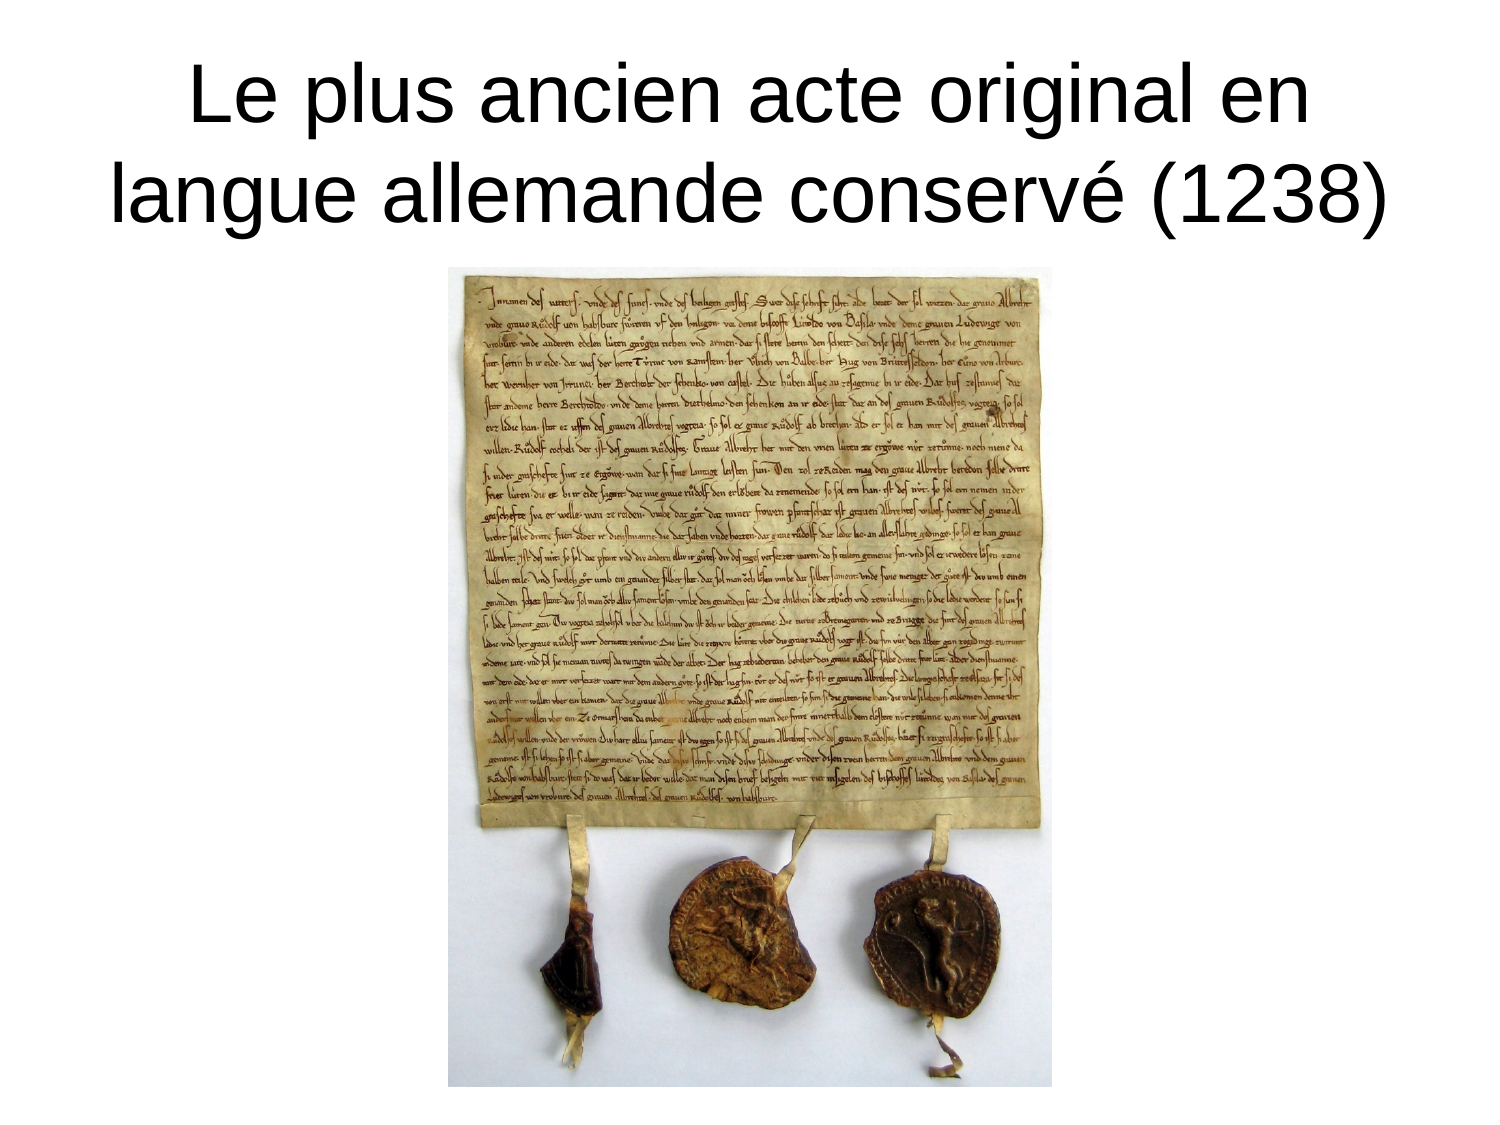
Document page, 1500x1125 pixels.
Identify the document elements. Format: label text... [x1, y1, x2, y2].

picture [448, 267, 1052, 1087]
title Le plus ancien acte original en langue allemande conservé (1238) [75, 45, 1425, 233]
